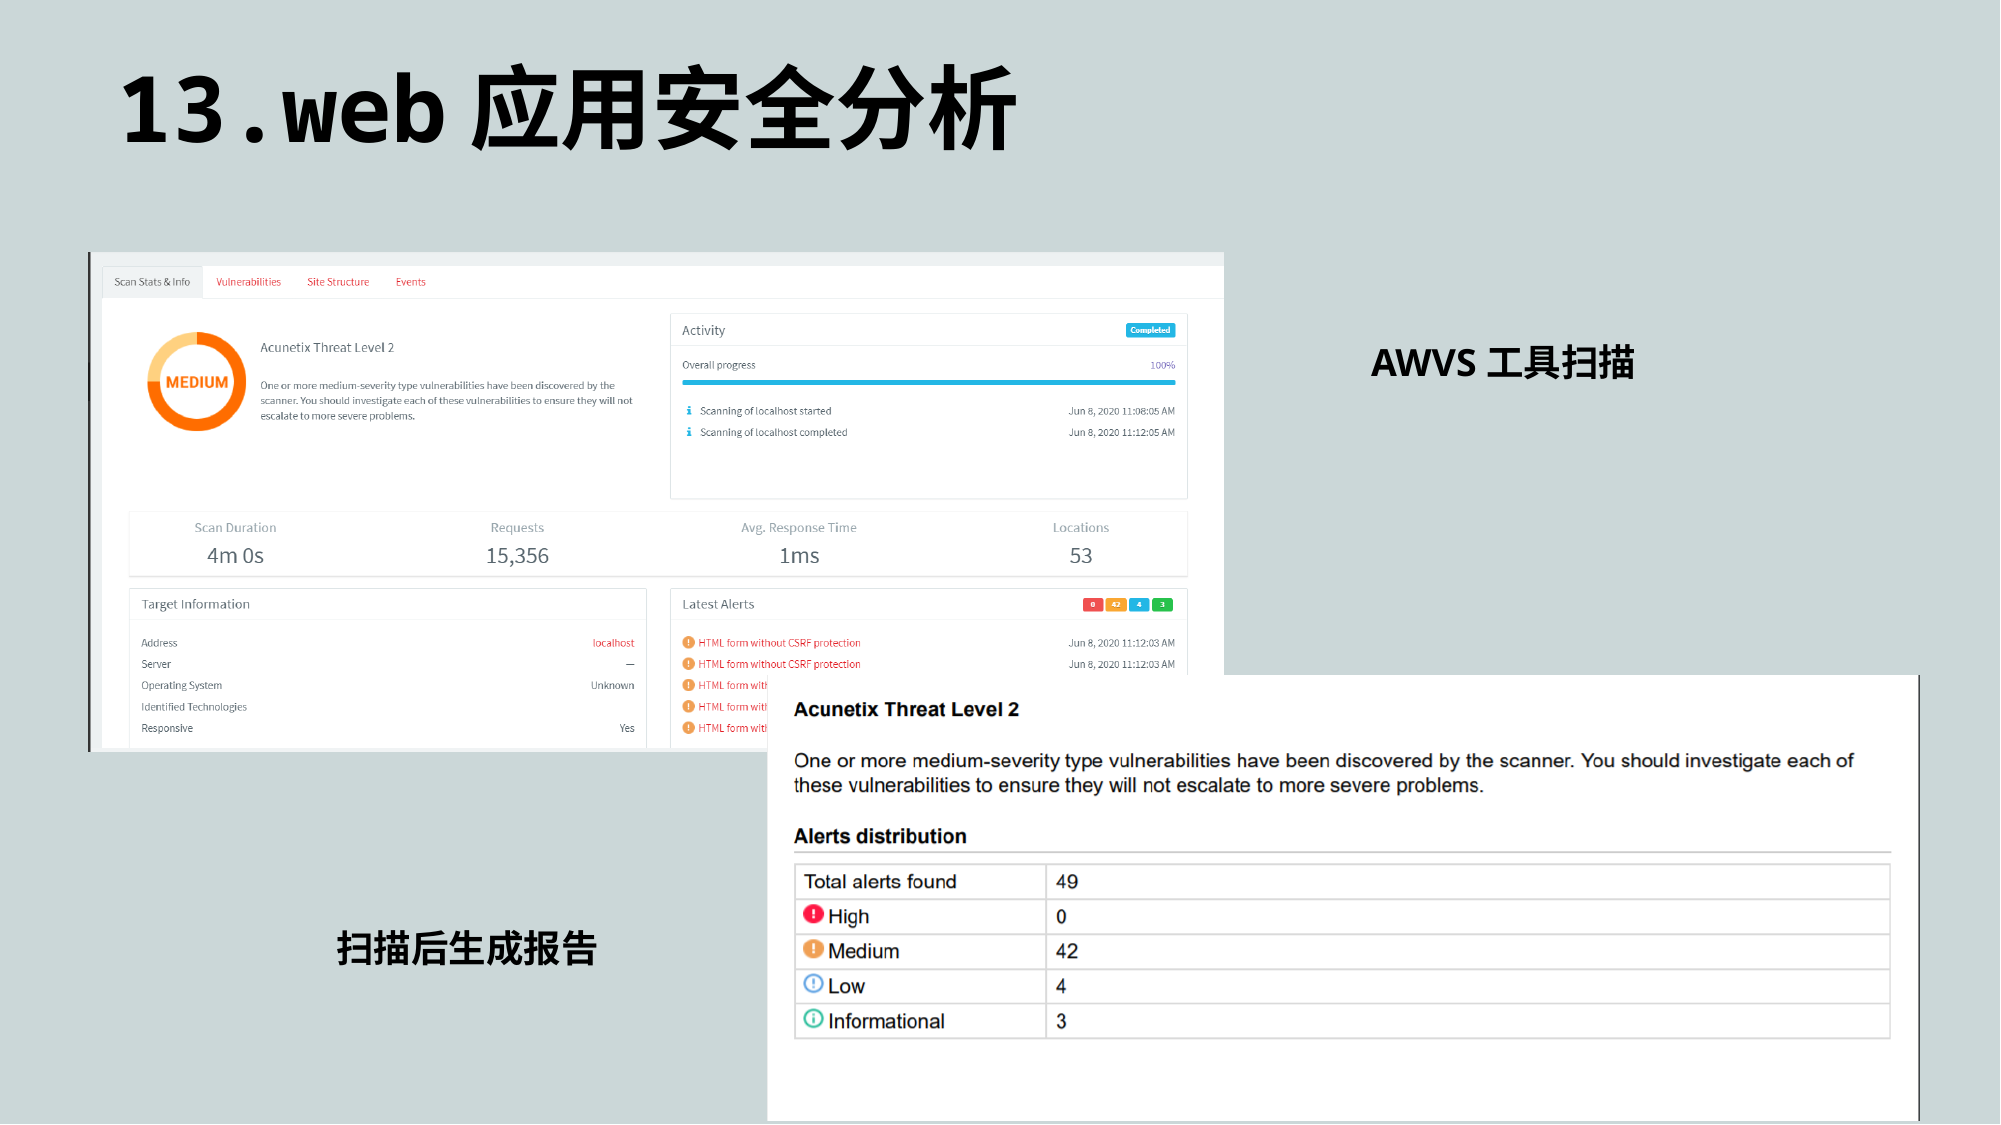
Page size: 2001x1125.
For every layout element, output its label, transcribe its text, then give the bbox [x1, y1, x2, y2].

text_box AWVS工具扫描 [1356, 331, 1651, 392]
text_box 扫描后生成报告 [321, 917, 614, 977]
picture [0, 0, 2001, 1125]
text_box 13.web应用安全分析 [102, 43, 1224, 169]
